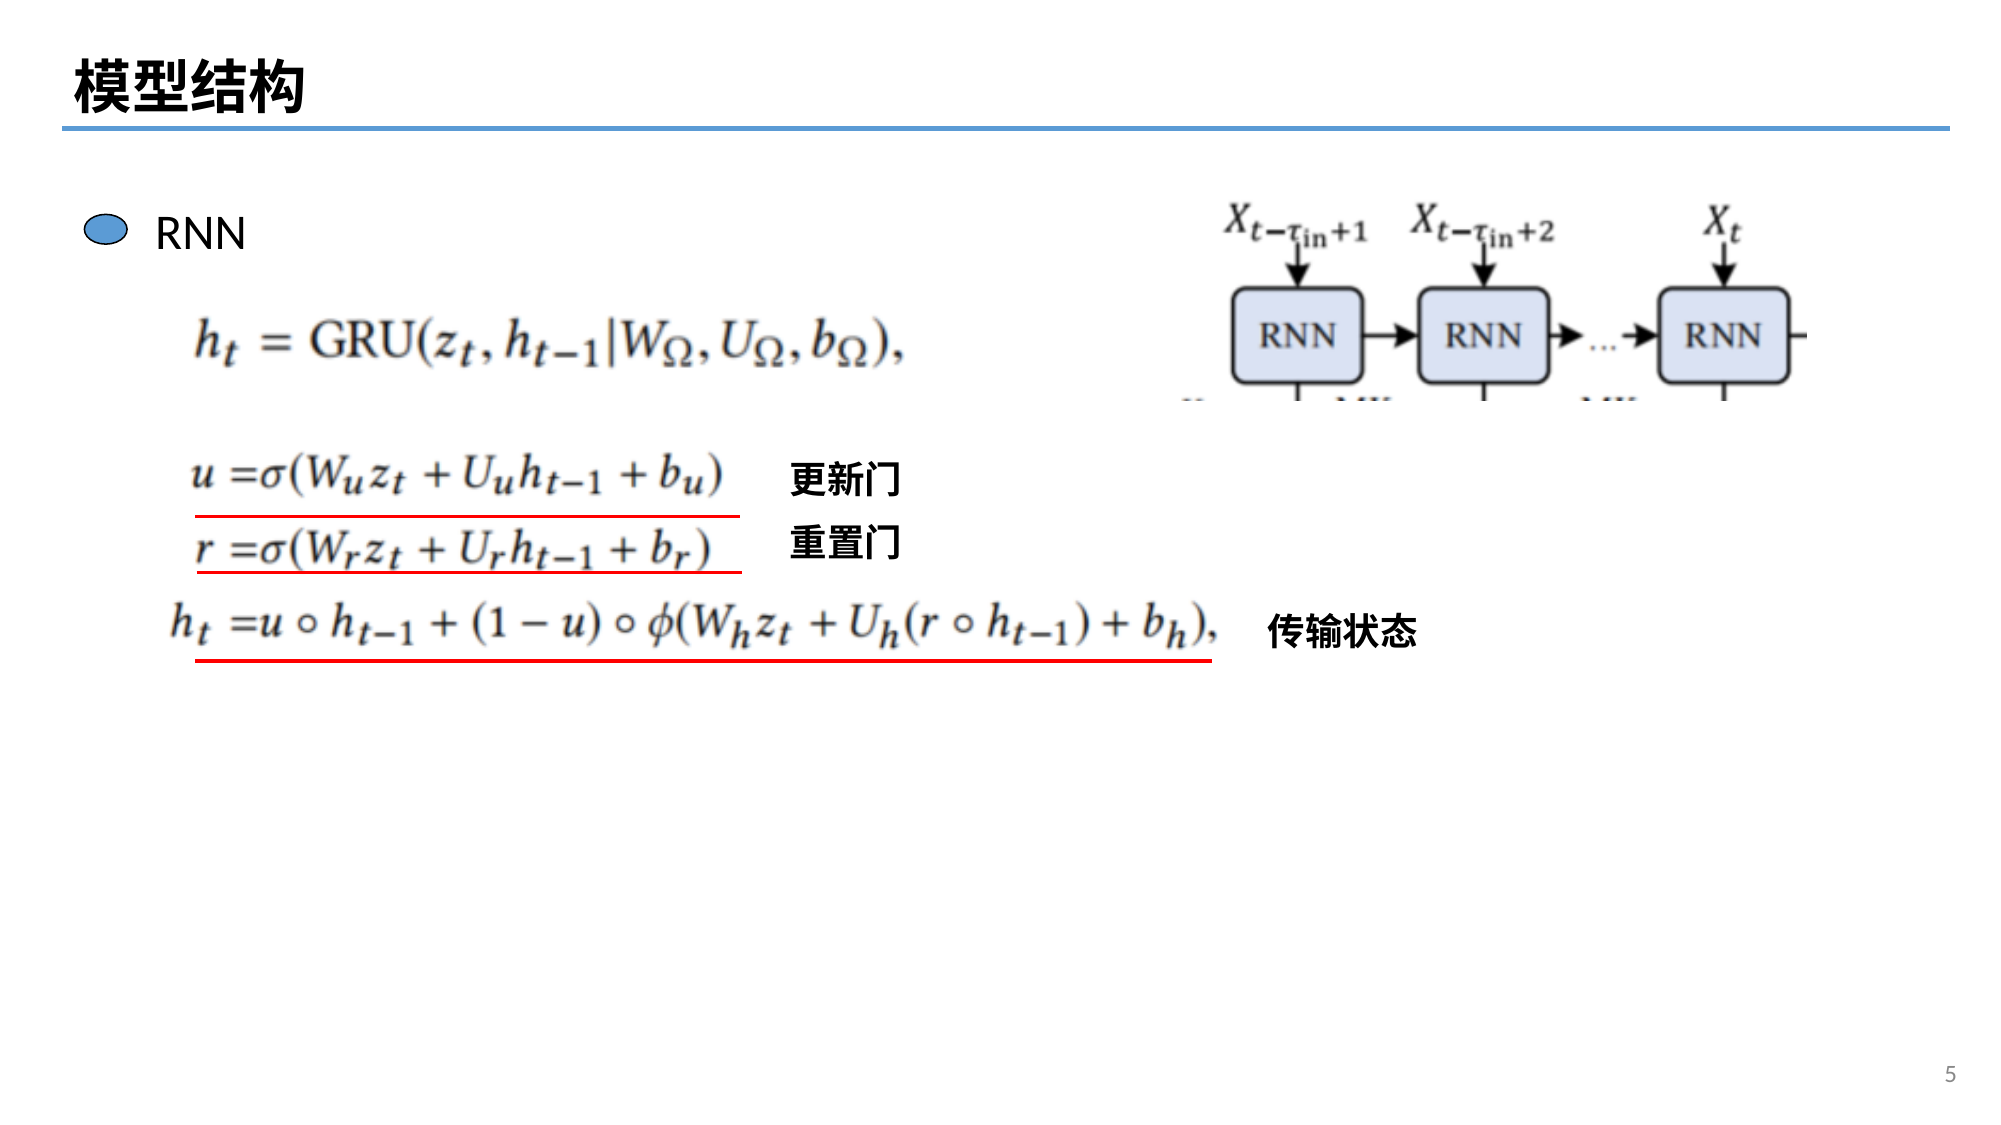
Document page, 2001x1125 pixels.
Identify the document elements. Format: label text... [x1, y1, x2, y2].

text_box 传输状态 [1253, 600, 1442, 661]
text_box [84, 214, 128, 245]
slide_number 5 [1522, 1042, 1973, 1103]
picture [160, 432, 1243, 661]
text_box 模型结构 [59, 42, 593, 128]
picture [1181, 192, 1807, 401]
picture [180, 283, 929, 393]
text_box RNN [140, 192, 374, 268]
